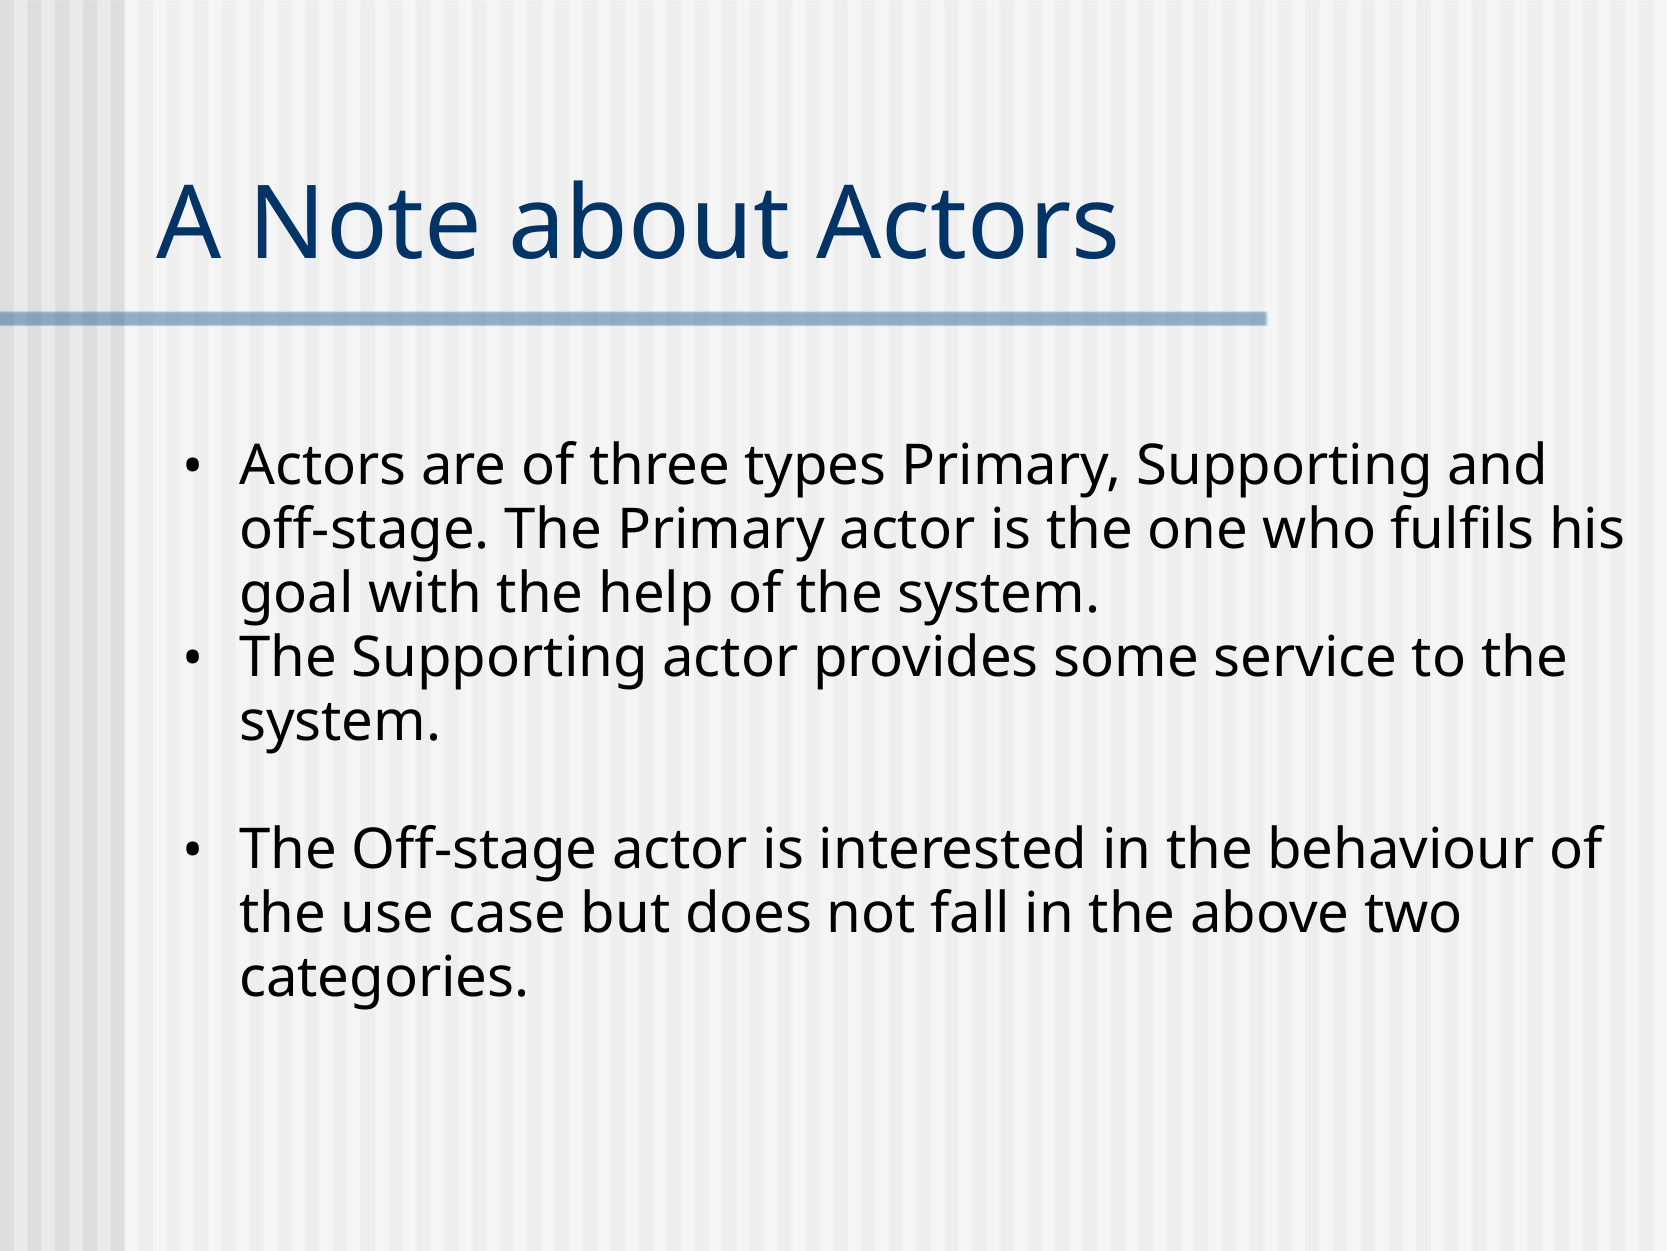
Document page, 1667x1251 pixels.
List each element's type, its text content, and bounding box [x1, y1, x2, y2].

text_box Actors are of three types Primary, Supporting and off-stage. The Primary actor is the one who fulfils his goal with the help of the system. The Supporting actor provides some service to the system. The Off-stage actor is interested in the behaviour of the use case but does not fall in the above two categories. [164, 355, 1648, 1198]
text_box A Note about Actors [156, 165, 1649, 288]
picture [0, 0, 1667, 1251]
